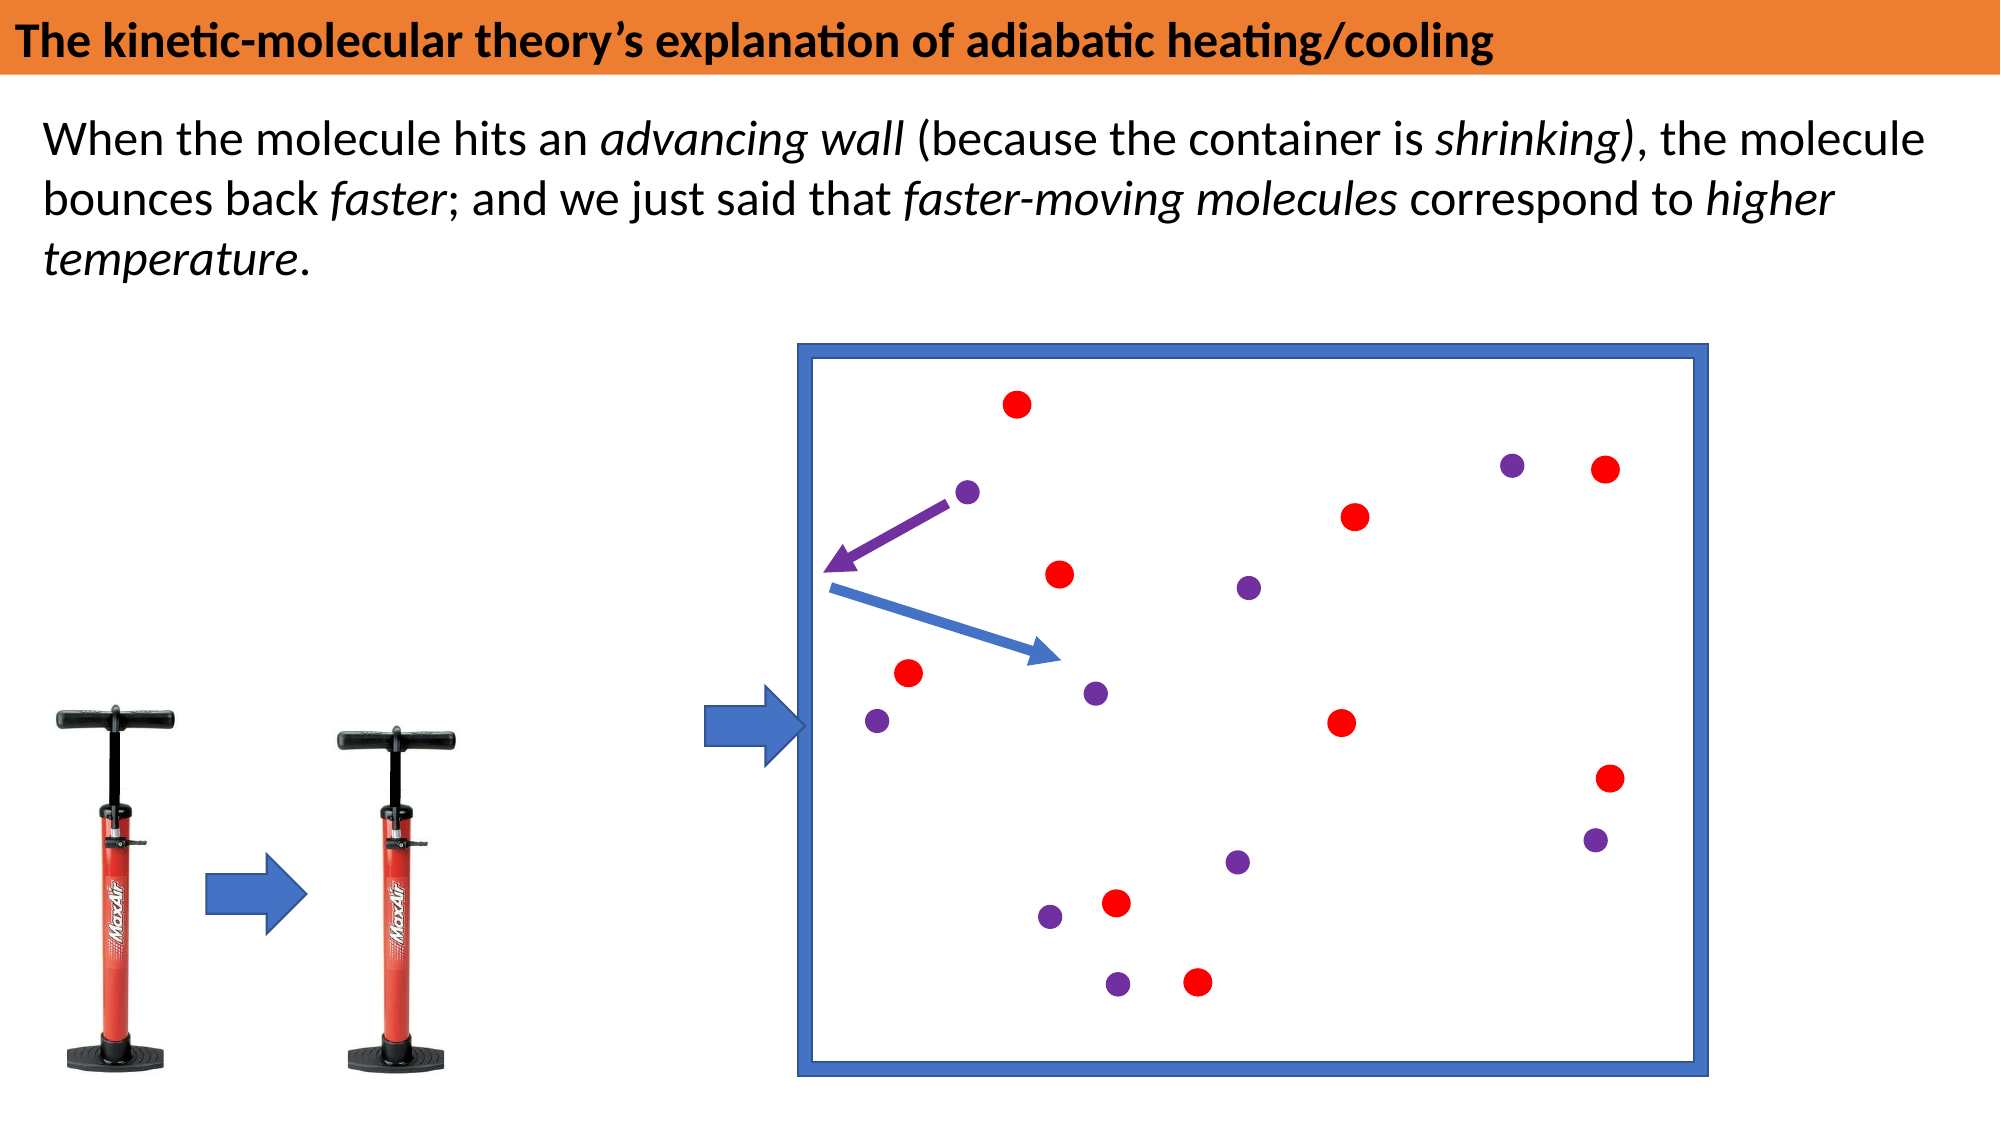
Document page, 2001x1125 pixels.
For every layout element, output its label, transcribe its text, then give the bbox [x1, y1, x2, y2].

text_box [45, 699, 465, 1078]
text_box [705, 344, 1708, 1076]
text_box The kinetic-molecular theory’s explanation of adiabatic heating/cooling [0, 0, 2000, 75]
text_box When the molecule hits an advancing wall (because the container is shrinking), the molecule bounces back faster; and we just said that faster-moving molecules correspond to higher temperature. [27, 98, 1973, 293]
